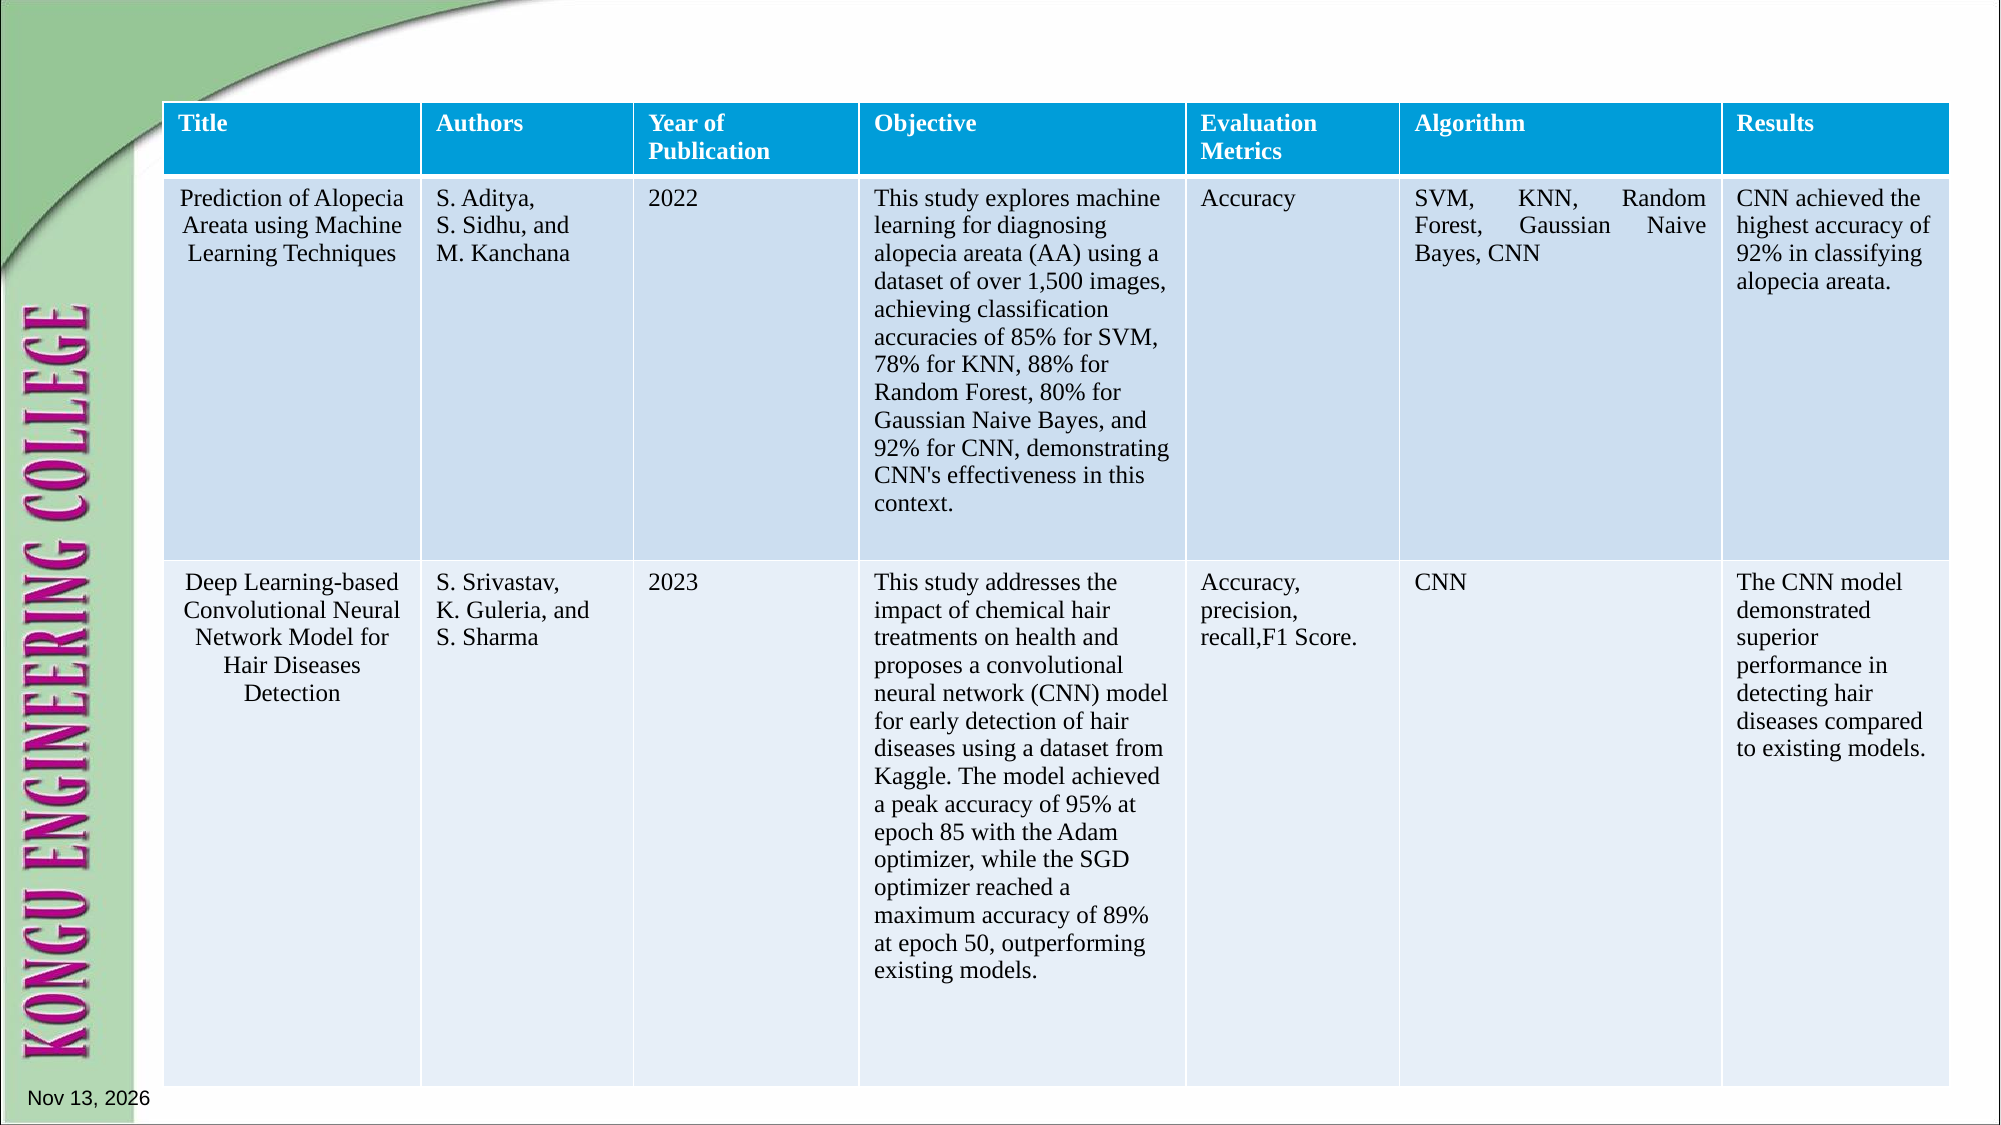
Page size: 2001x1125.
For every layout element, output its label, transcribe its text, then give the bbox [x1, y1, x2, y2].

table_cell S. Aditya, S. Sidhu, and M. Kanchana [422, 179, 633, 560]
table_cell CNN [1400, 561, 1721, 1086]
table_header Title [164, 103, 420, 174]
table_header Evaluation Metrics [1187, 103, 1399, 174]
table_header Results [1723, 103, 1949, 174]
table_cell This study explores machine learning for diagnosing alopecia areata (AA) using a dataset of over 1,500 images, achieving classification accuracies of 85% for SVM, 78% for KNN, 88% for Random Forest, 80% for Gaussian Naive Bayes, and 92% for CNN, demonstrating CNN's effectiveness in this context. [860, 179, 1185, 560]
picture [0, 0, 2001, 1125]
table_cell Accuracy, precision, recall,F1 Score. [1187, 561, 1399, 1086]
table_cell CNN achieved the highest accuracy of 92% in classifying alopecia areata. [1723, 179, 1949, 560]
table_header Authors [422, 103, 633, 174]
table_header Objective [860, 103, 1185, 174]
table_cell Deep Learning-based Convolutional Neural Network Model for Hair Diseases Detection [164, 561, 420, 1086]
table_header Algorithm [1400, 103, 1721, 174]
table_cell Prediction of Alopecia Areata using Machine Learning Techniques [164, 179, 420, 560]
slide_number 27-Apr-25 [27, 1049, 494, 1110]
table_cell This study addresses the impact of chemical hair treatments on health and proposes a convolutional neural network (CNN) model for early detection of hair diseases using a dataset from Kaggle. The model achieved a peak accuracy of 95% at epoch 85 with the Adam optimizer, while the SGD optimizer reached a maximum accuracy of 89% at epoch 50, outperforming existing models. [860, 561, 1185, 1086]
table_cell S. Srivastav, K. Guleria, and S. Sharma [422, 561, 633, 1086]
table_cell 2022 [634, 179, 858, 560]
table_header Year of Publication [634, 103, 858, 174]
table_cell Accuracy [1187, 179, 1399, 560]
table_cell SVM, KNN, Random Forest, Gaussian Naive Bayes, CNN [1400, 179, 1721, 560]
table_cell 2023 [634, 561, 858, 1086]
table_cell The CNN model demonstrated superior performance in detecting hair diseases compared to existing models. [1723, 561, 1949, 1086]
